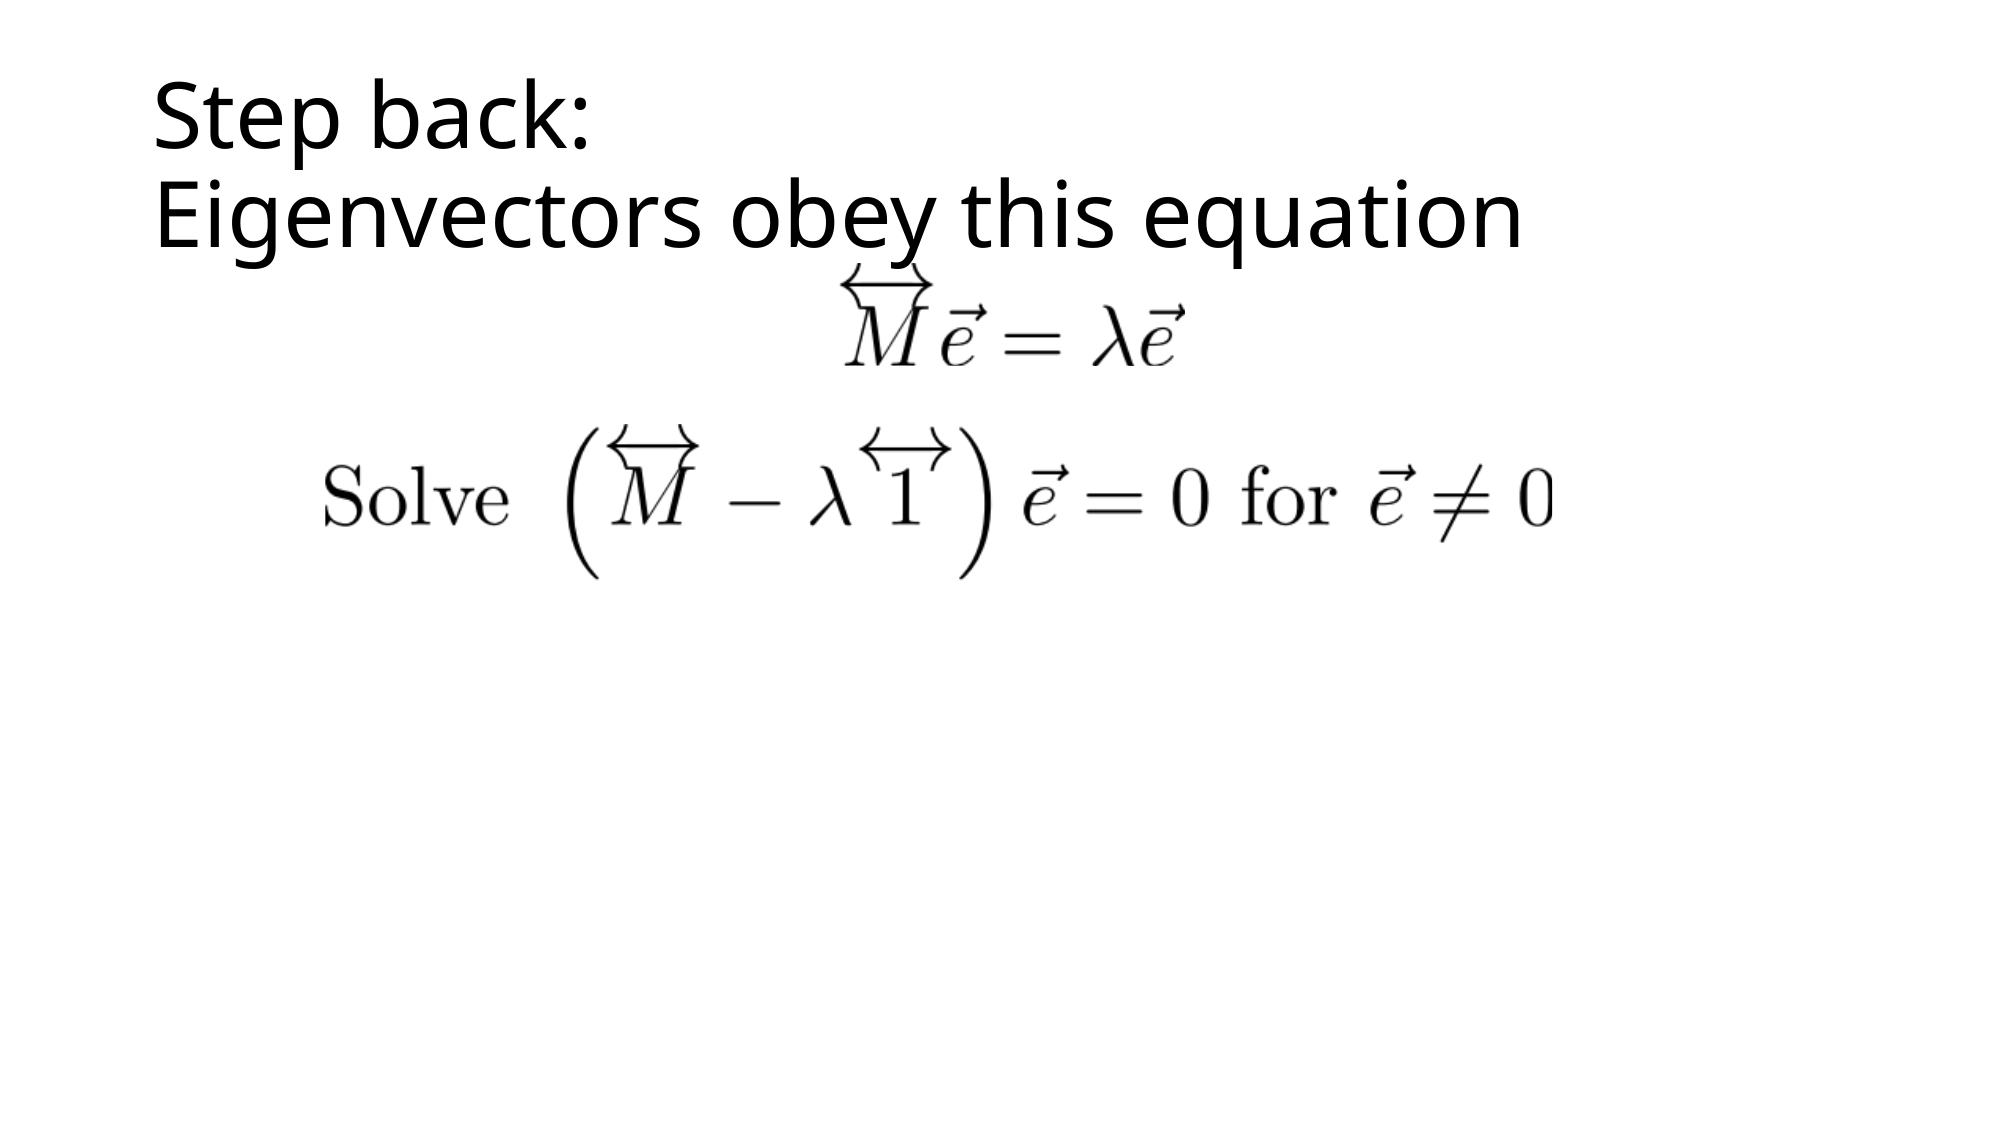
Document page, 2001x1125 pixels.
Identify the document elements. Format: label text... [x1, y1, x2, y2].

title Step back: Eigenvectors obey this equation [137, 59, 1863, 278]
picture [324, 424, 1553, 598]
picture [838, 262, 1185, 366]
